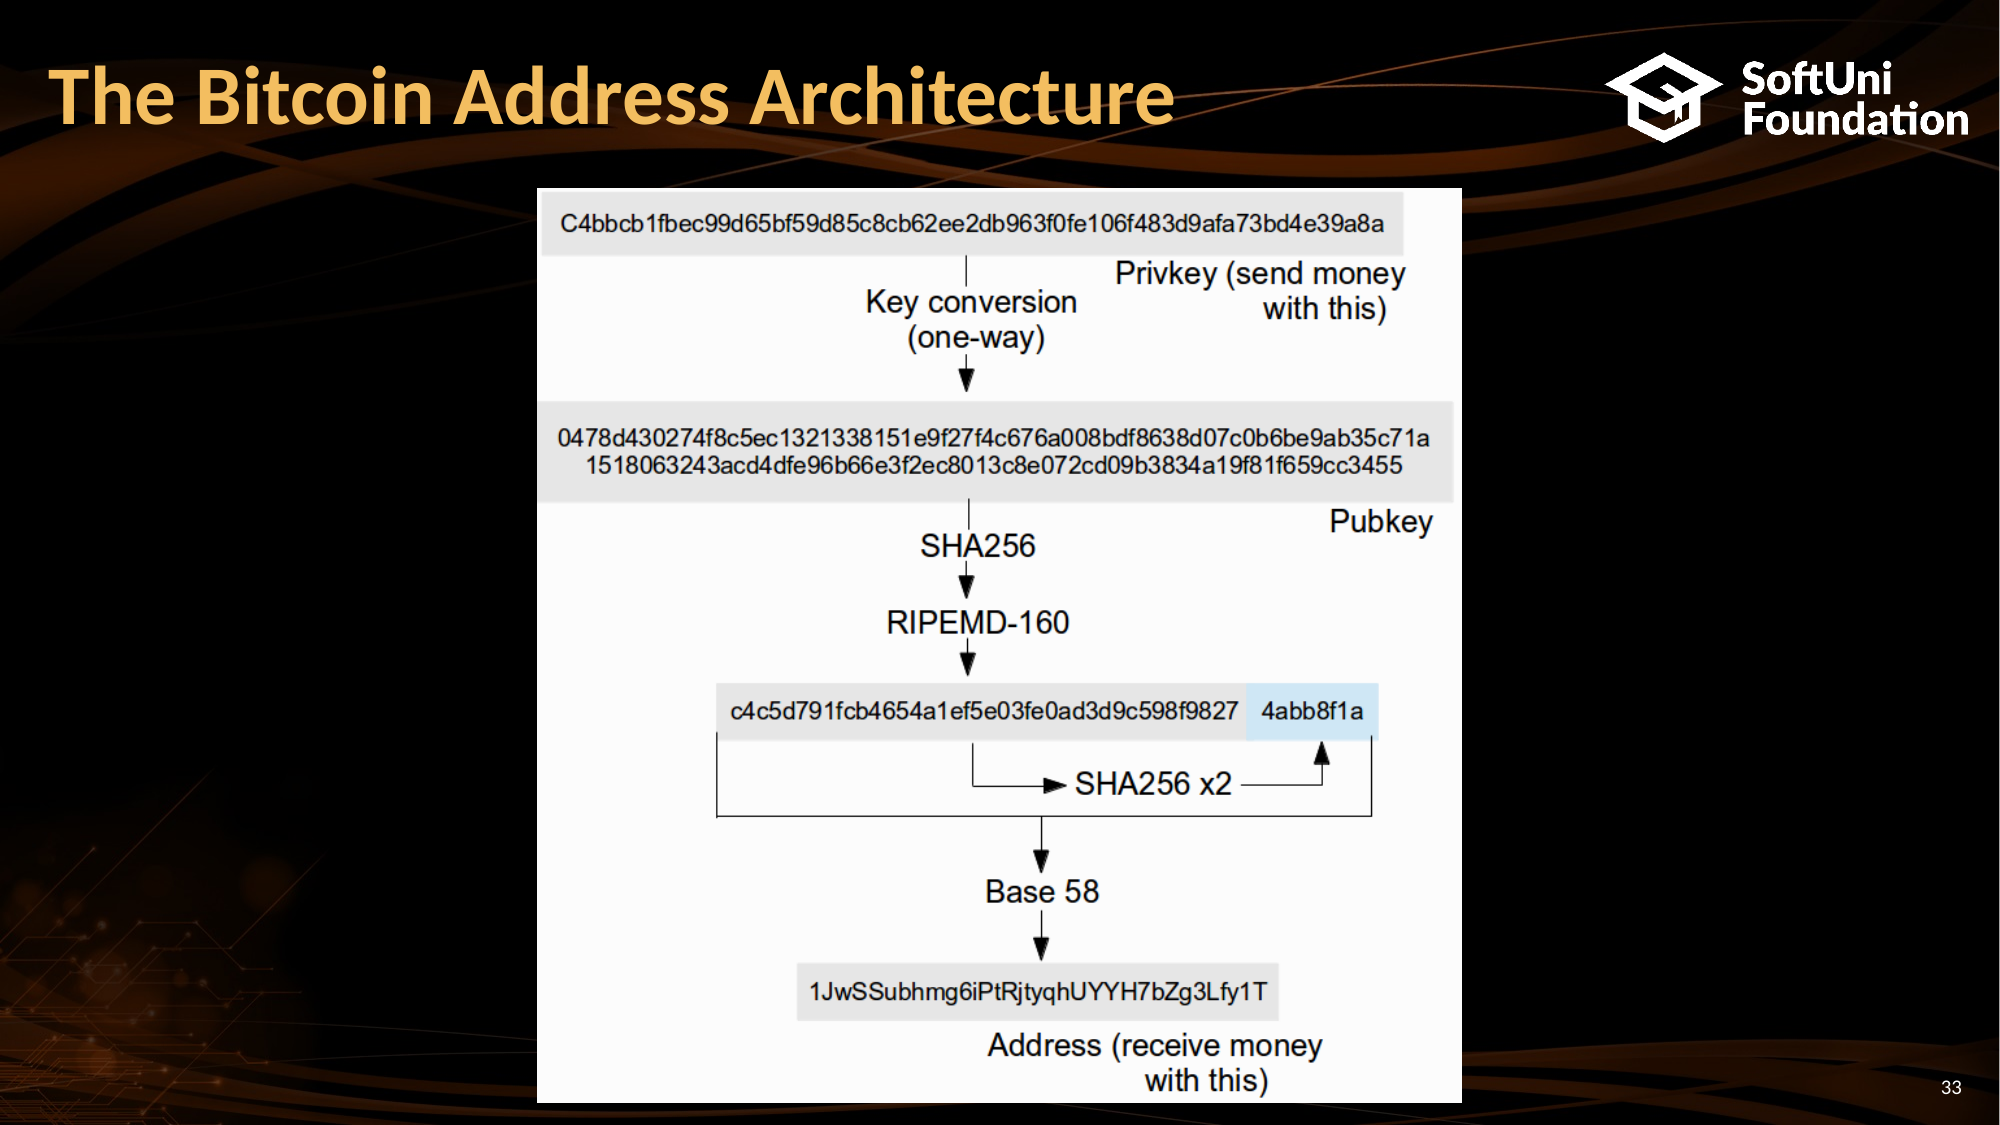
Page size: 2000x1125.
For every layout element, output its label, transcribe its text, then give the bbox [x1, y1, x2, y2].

picture [0, 0, 2000, 1125]
slide_number 33 [1897, 1070, 1968, 1103]
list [537, 188, 1462, 1103]
title The Bitcoin Address Architecture [30, 6, 1602, 189]
